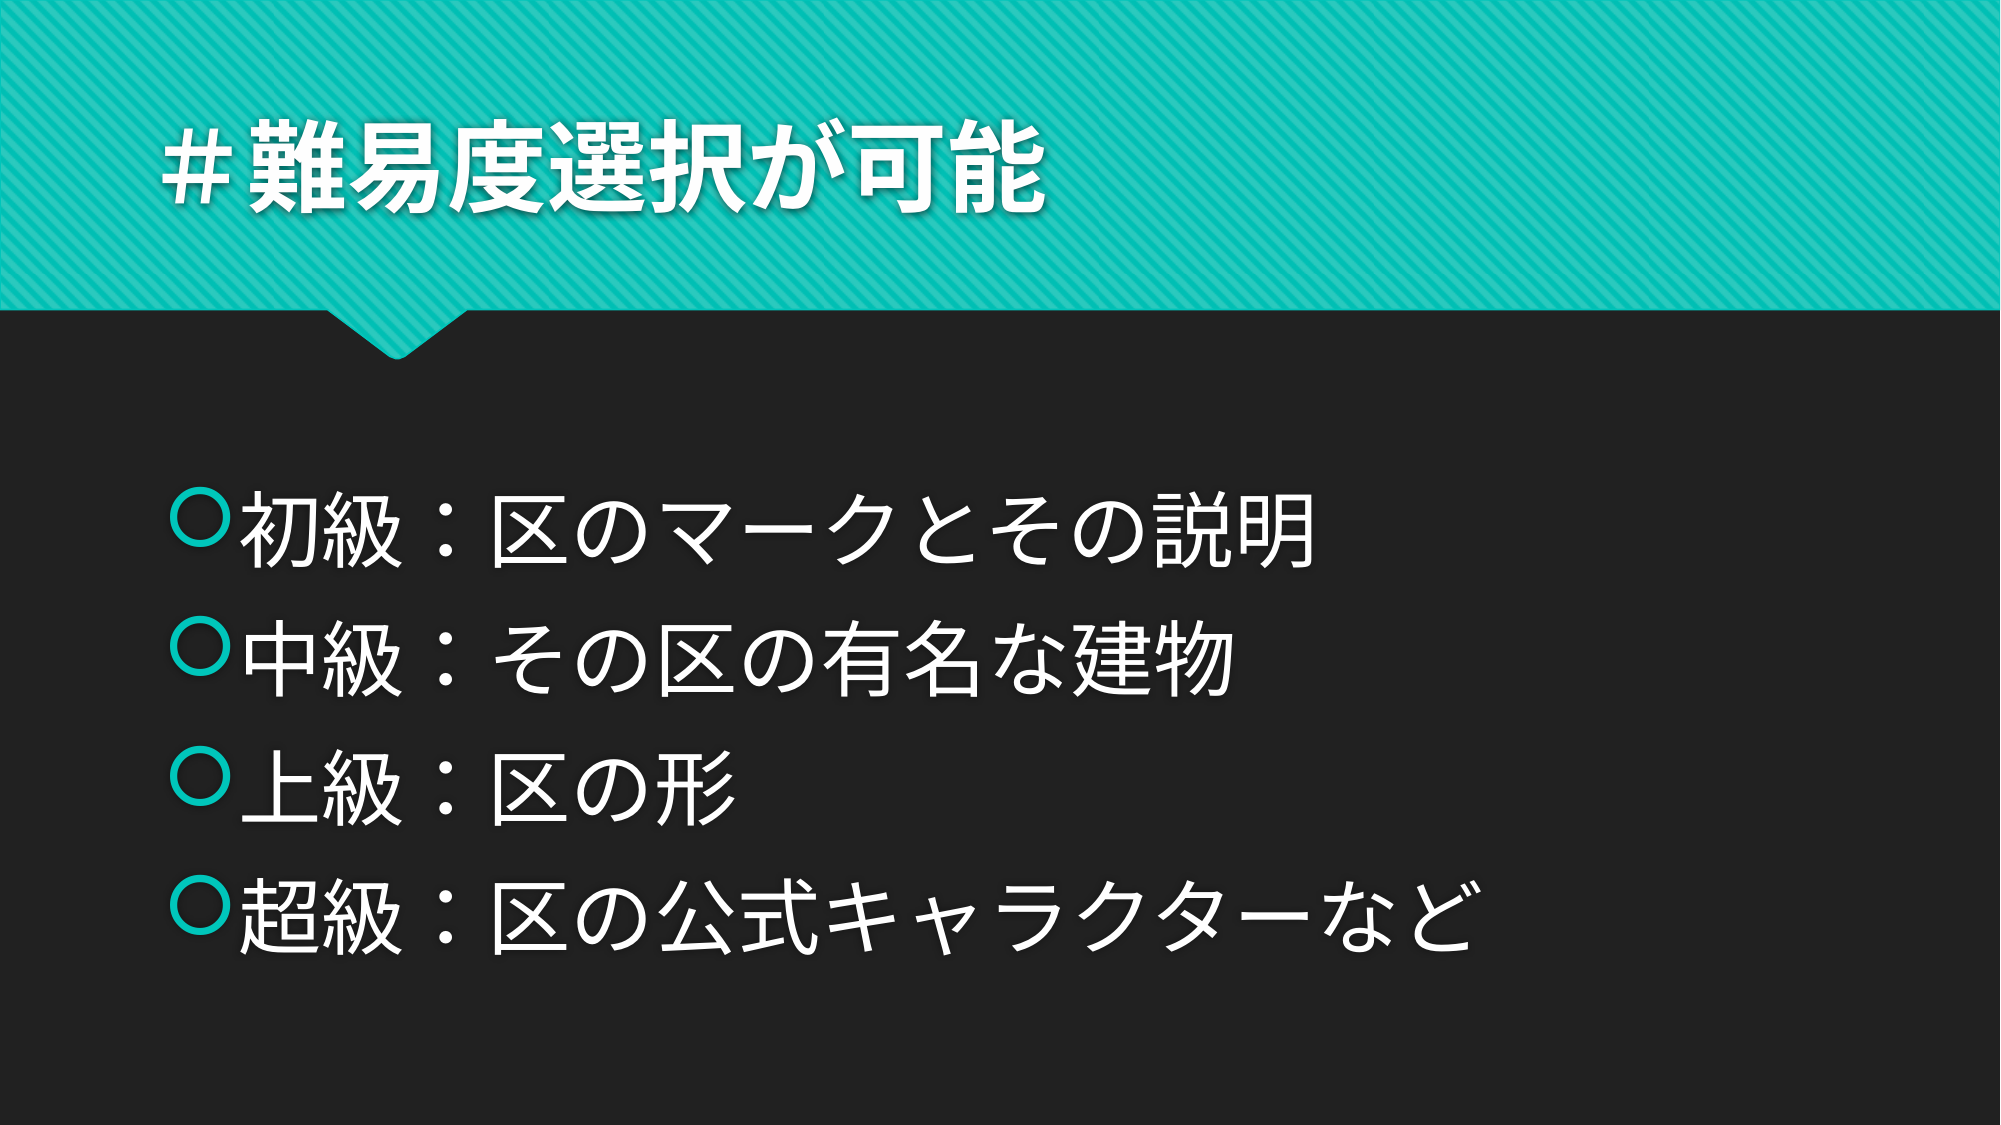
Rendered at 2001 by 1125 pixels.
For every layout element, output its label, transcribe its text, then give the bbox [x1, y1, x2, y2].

title ＃難易度選択が可能 [132, 73, 1868, 233]
list 初級：区のマークとその説明 中級：その区の有名な建物 上級：区の形 超級：区の公式キャラクターなど [148, 452, 1881, 991]
